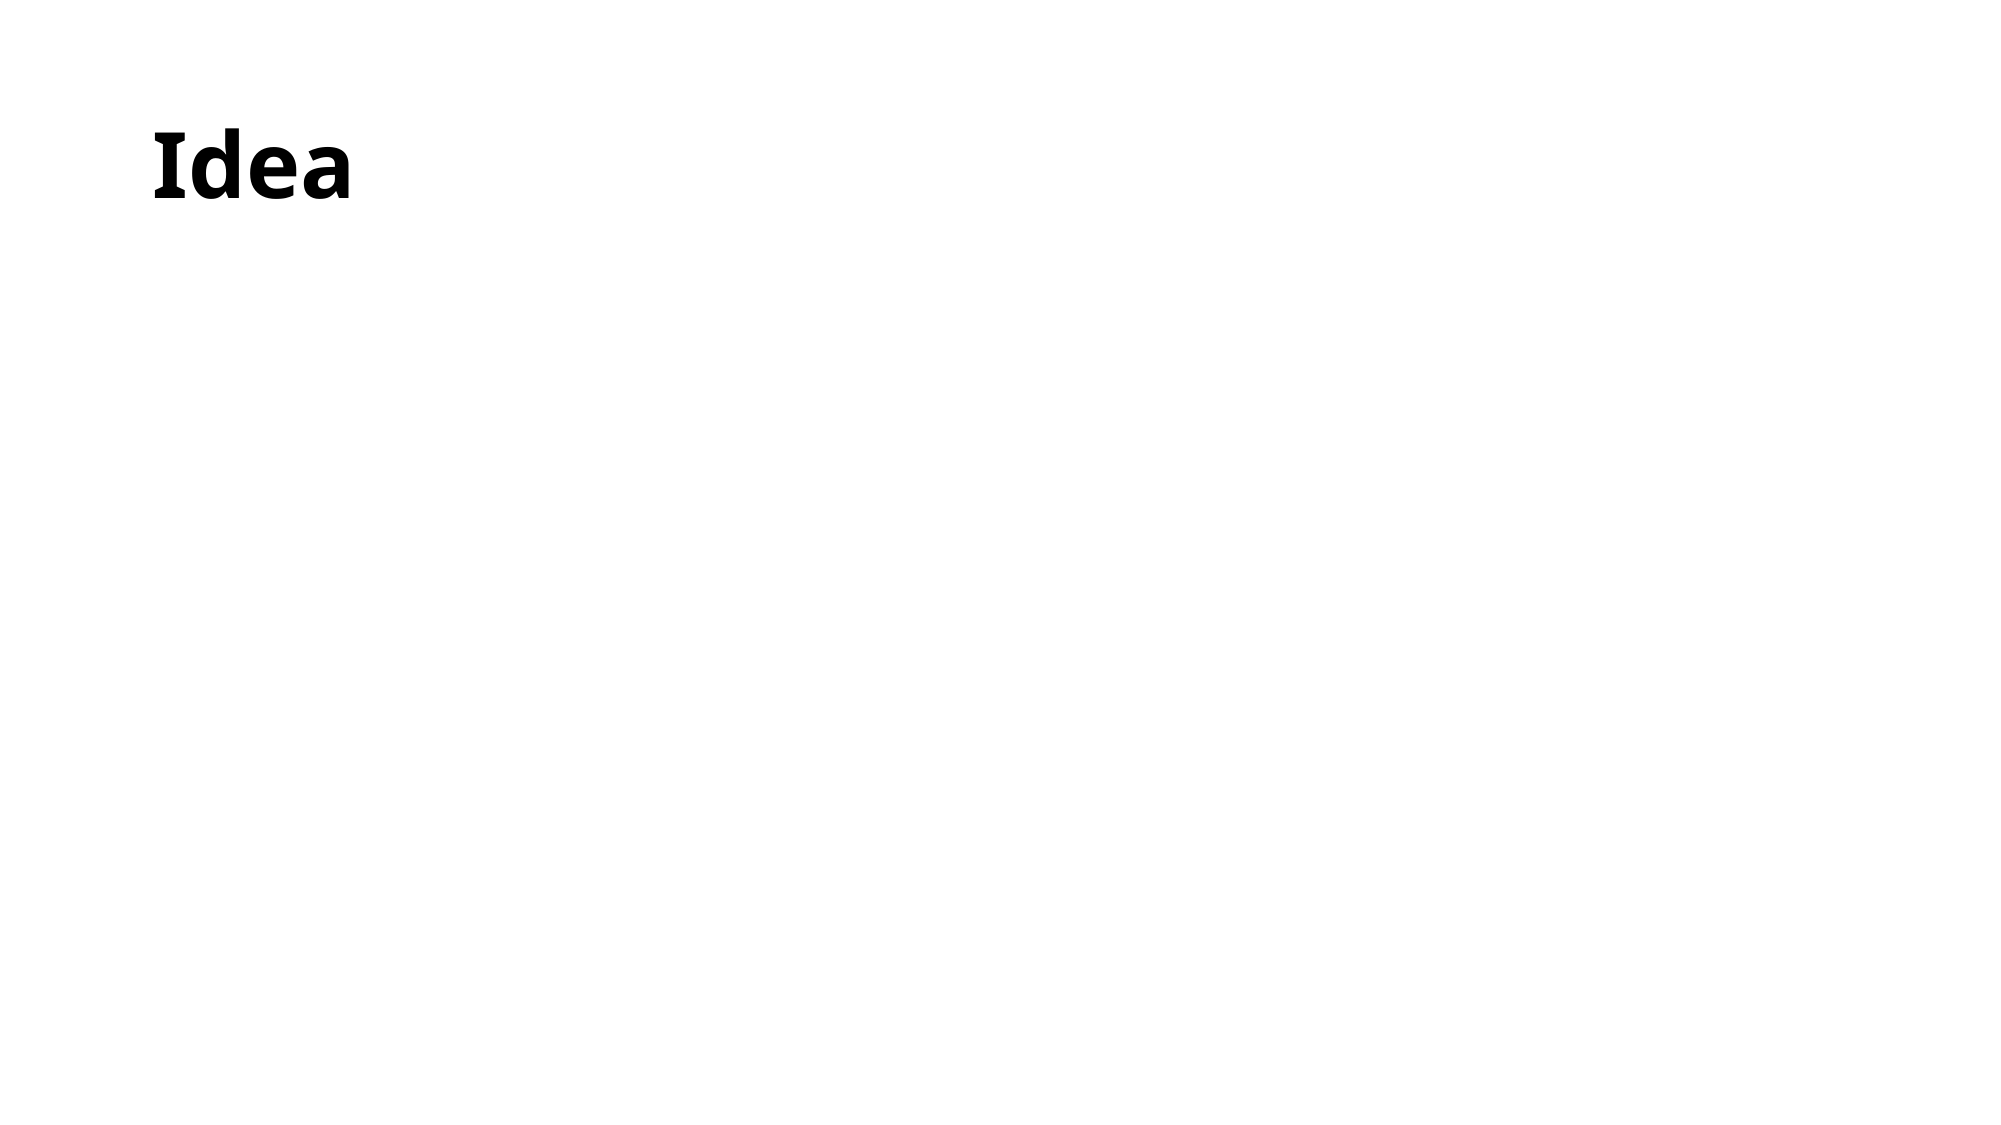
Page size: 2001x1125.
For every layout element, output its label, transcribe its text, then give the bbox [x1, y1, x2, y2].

title Idea [137, 59, 1863, 278]
